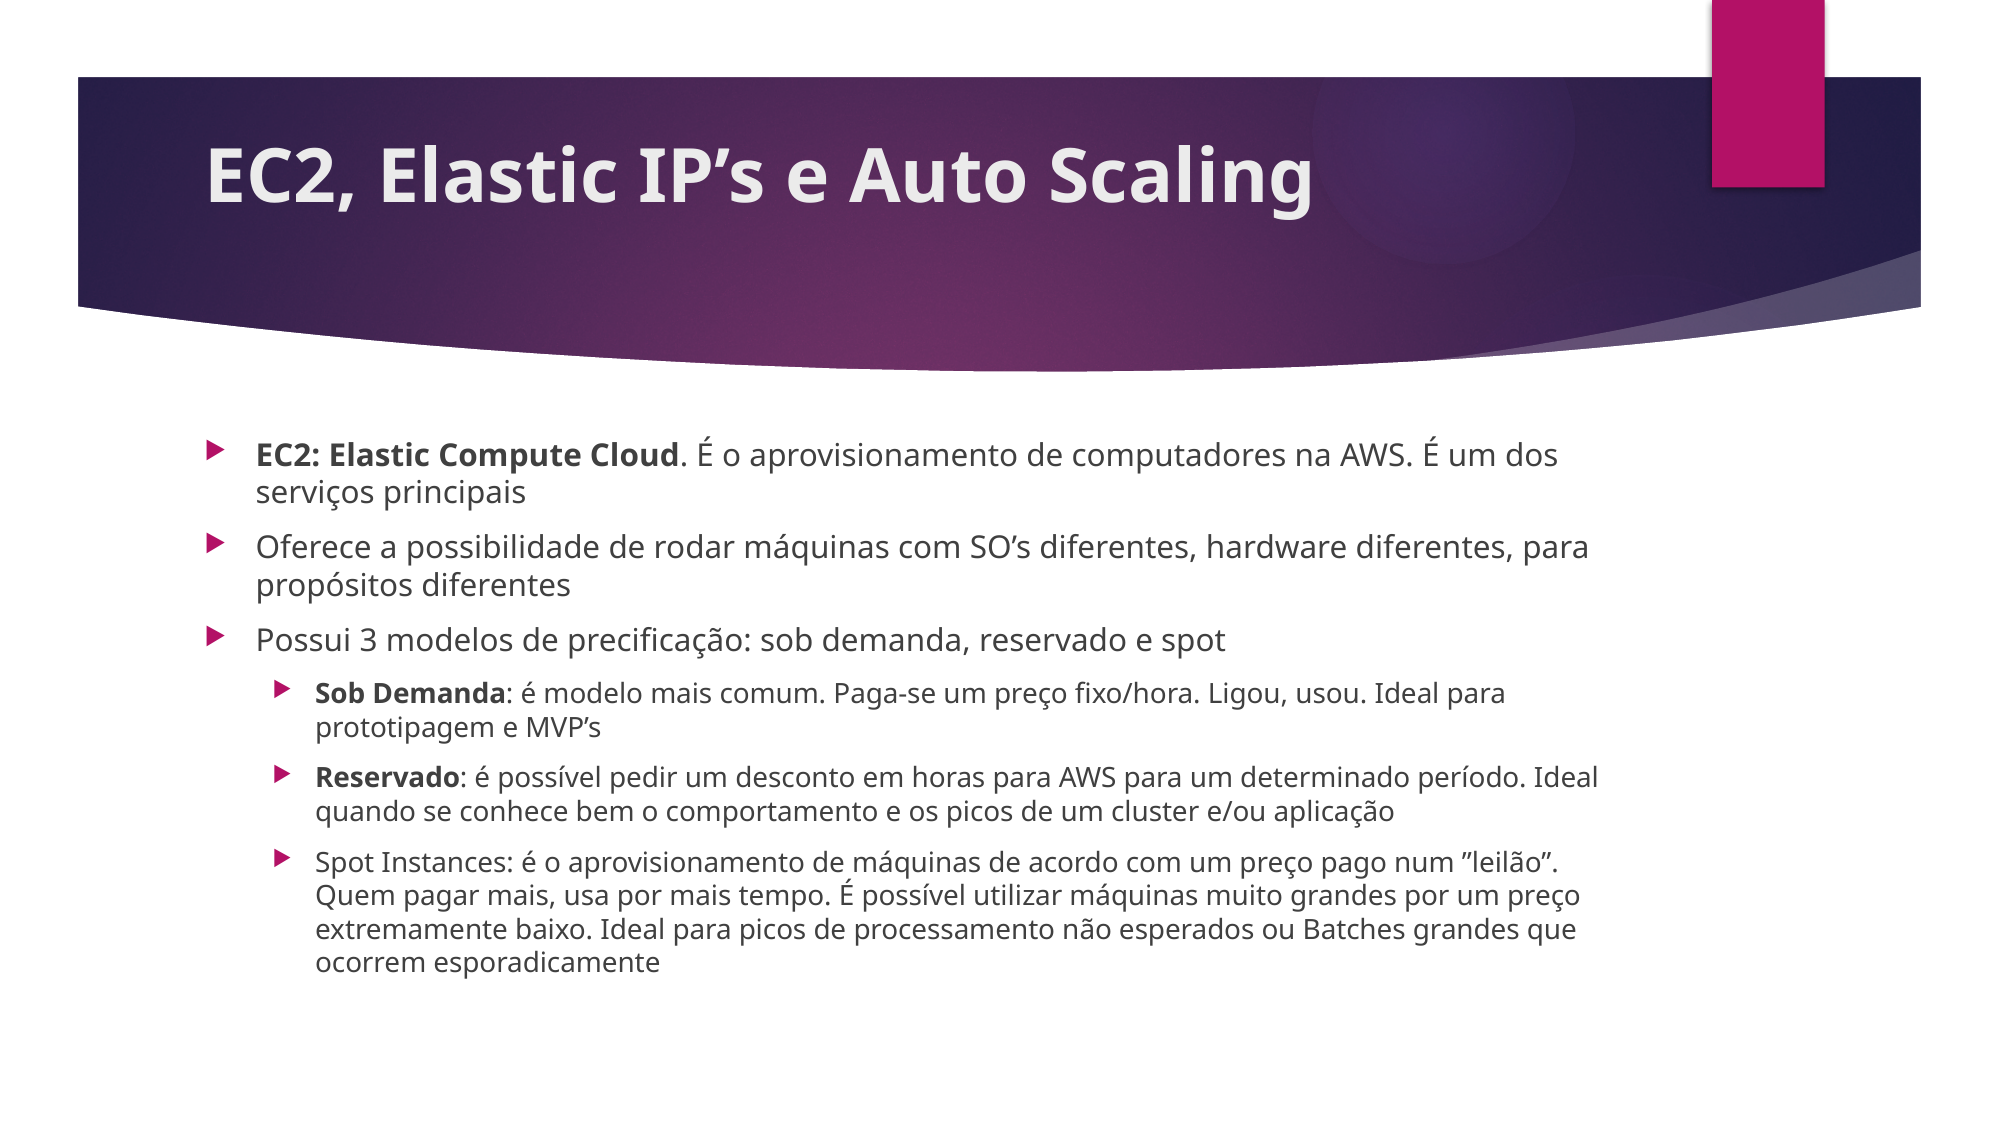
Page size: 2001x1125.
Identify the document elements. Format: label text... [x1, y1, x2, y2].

title EC2, Elastic IP’s e Auto Scaling [189, 159, 1627, 276]
list EC2: Elastic Compute Cloud. É o aprovisionamento de computadores na AWS. É um dos serviços principais Oferece a possibilidade de rodar máquinas com SO’s diferentes, hardware diferentes, para propósitos diferentes Possui 3 modelos de precificação: sob demanda, reservado e spot Sob Demanda: é modelo mais comum. Paga-se um preço fixo/hora. Ligou, usou. Ideal para prototipagem e MVP’s Reservado: é possível pedir um desconto em horas para AWS para um determinado período. Ideal quando se conhece bem o comportamento e os picos de um cluster e/ou aplicação Spot Instances: é o aprovisionamento de máquinas de acordo com um preço pago num ”leilão”. Quem pagar mais, usa por mais tempo. É possível utilizar máquinas muito grandes por um preço extremamente baixo. Ideal para picos de processamento não esperados ou Batches grandes que ocorrem esporadicamente [189, 427, 1638, 988]
